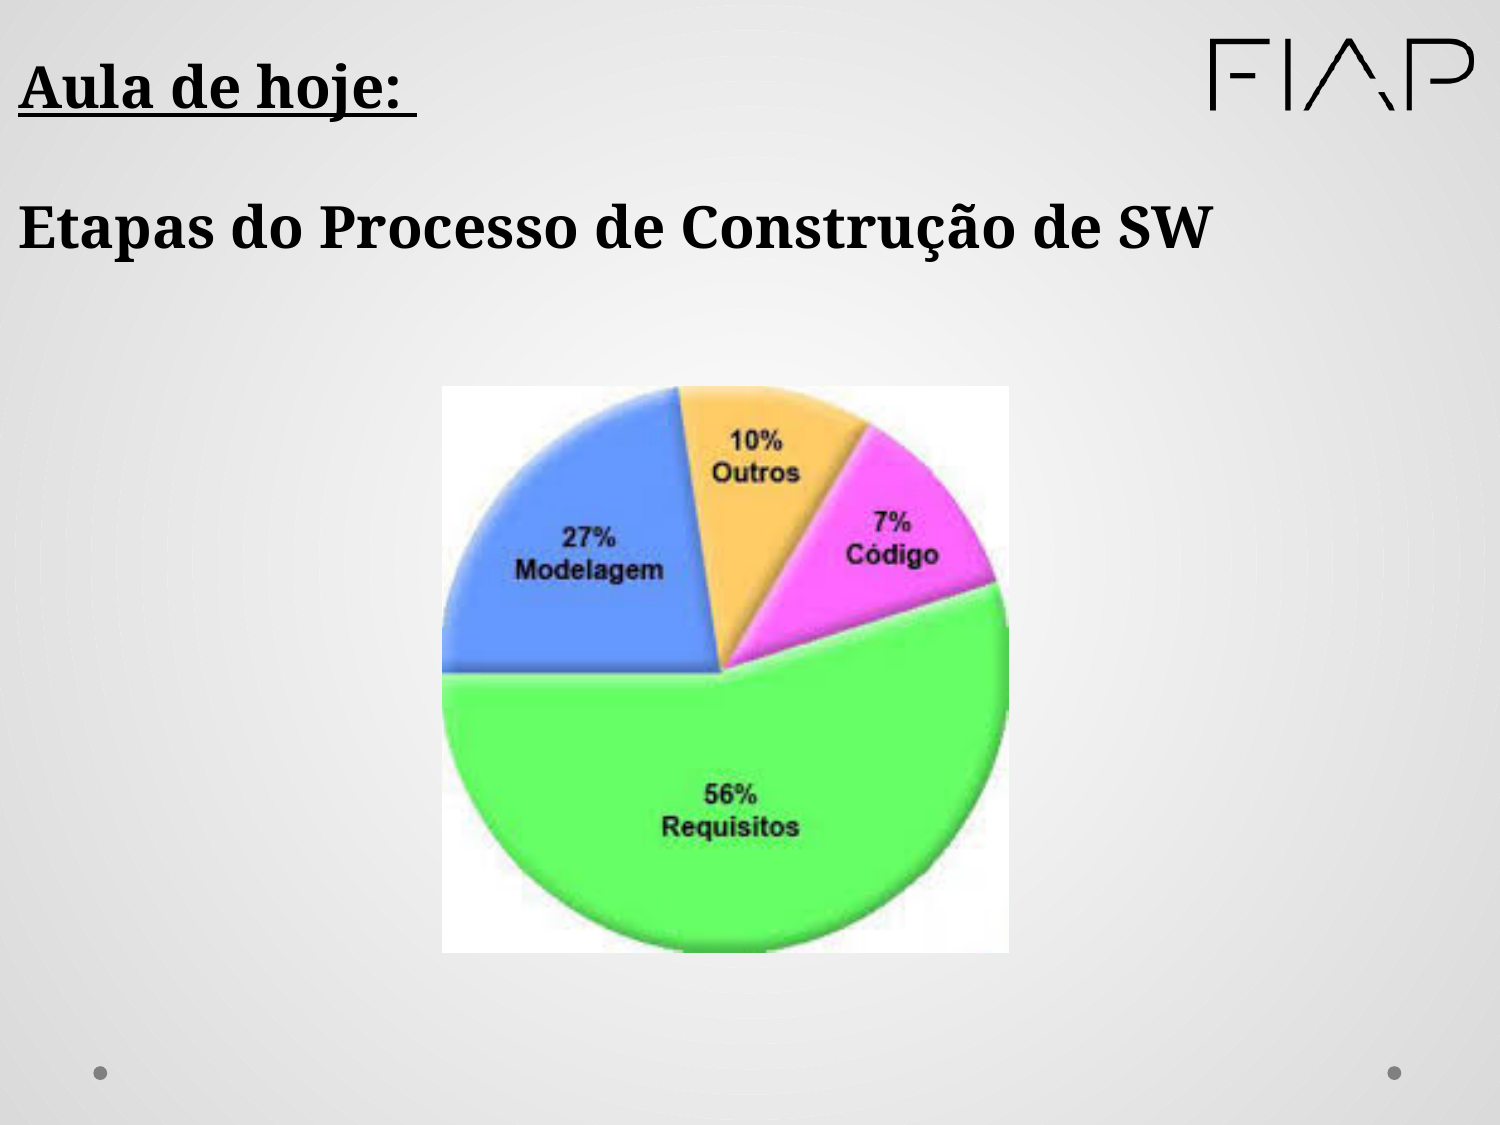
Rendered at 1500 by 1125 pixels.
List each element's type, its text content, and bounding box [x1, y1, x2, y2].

picture [442, 386, 1009, 953]
text_box Aula de hoje: Etapas do Processo de Construção de SW [3, 42, 1230, 268]
picture [1210, 30, 1475, 119]
